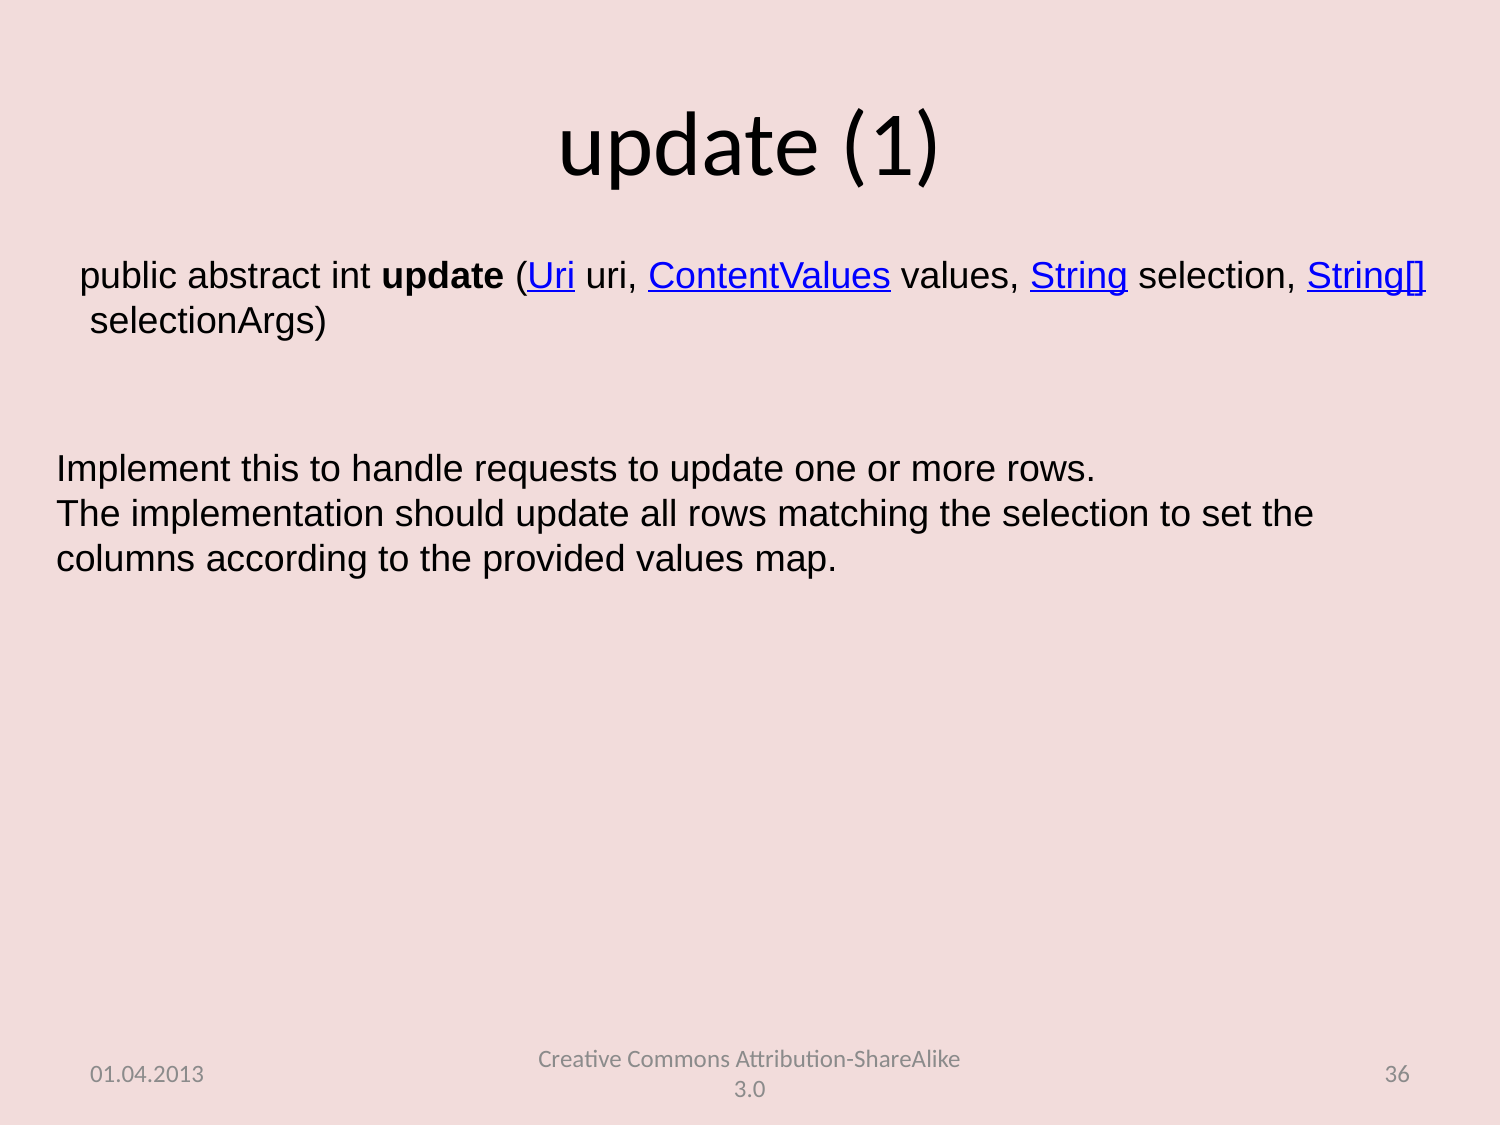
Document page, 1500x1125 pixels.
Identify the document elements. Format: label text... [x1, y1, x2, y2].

footer Creative Commons Attribution-ShareAlike 3.0 [512, 1042, 988, 1103]
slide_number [75, 1042, 425, 1103]
text_box Implement this to handle requests to update one or more rows. The implementation should update all rows matching the selection to set the columns according to the provided values map. [41, 436, 1436, 587]
slide_number 36 [1074, 1042, 1425, 1103]
title update (1) [74, 44, 1426, 233]
text_box public abstract int update (Uri uri, ContentValues values, String selection, String[] selectionArgs) [64, 243, 1459, 349]
